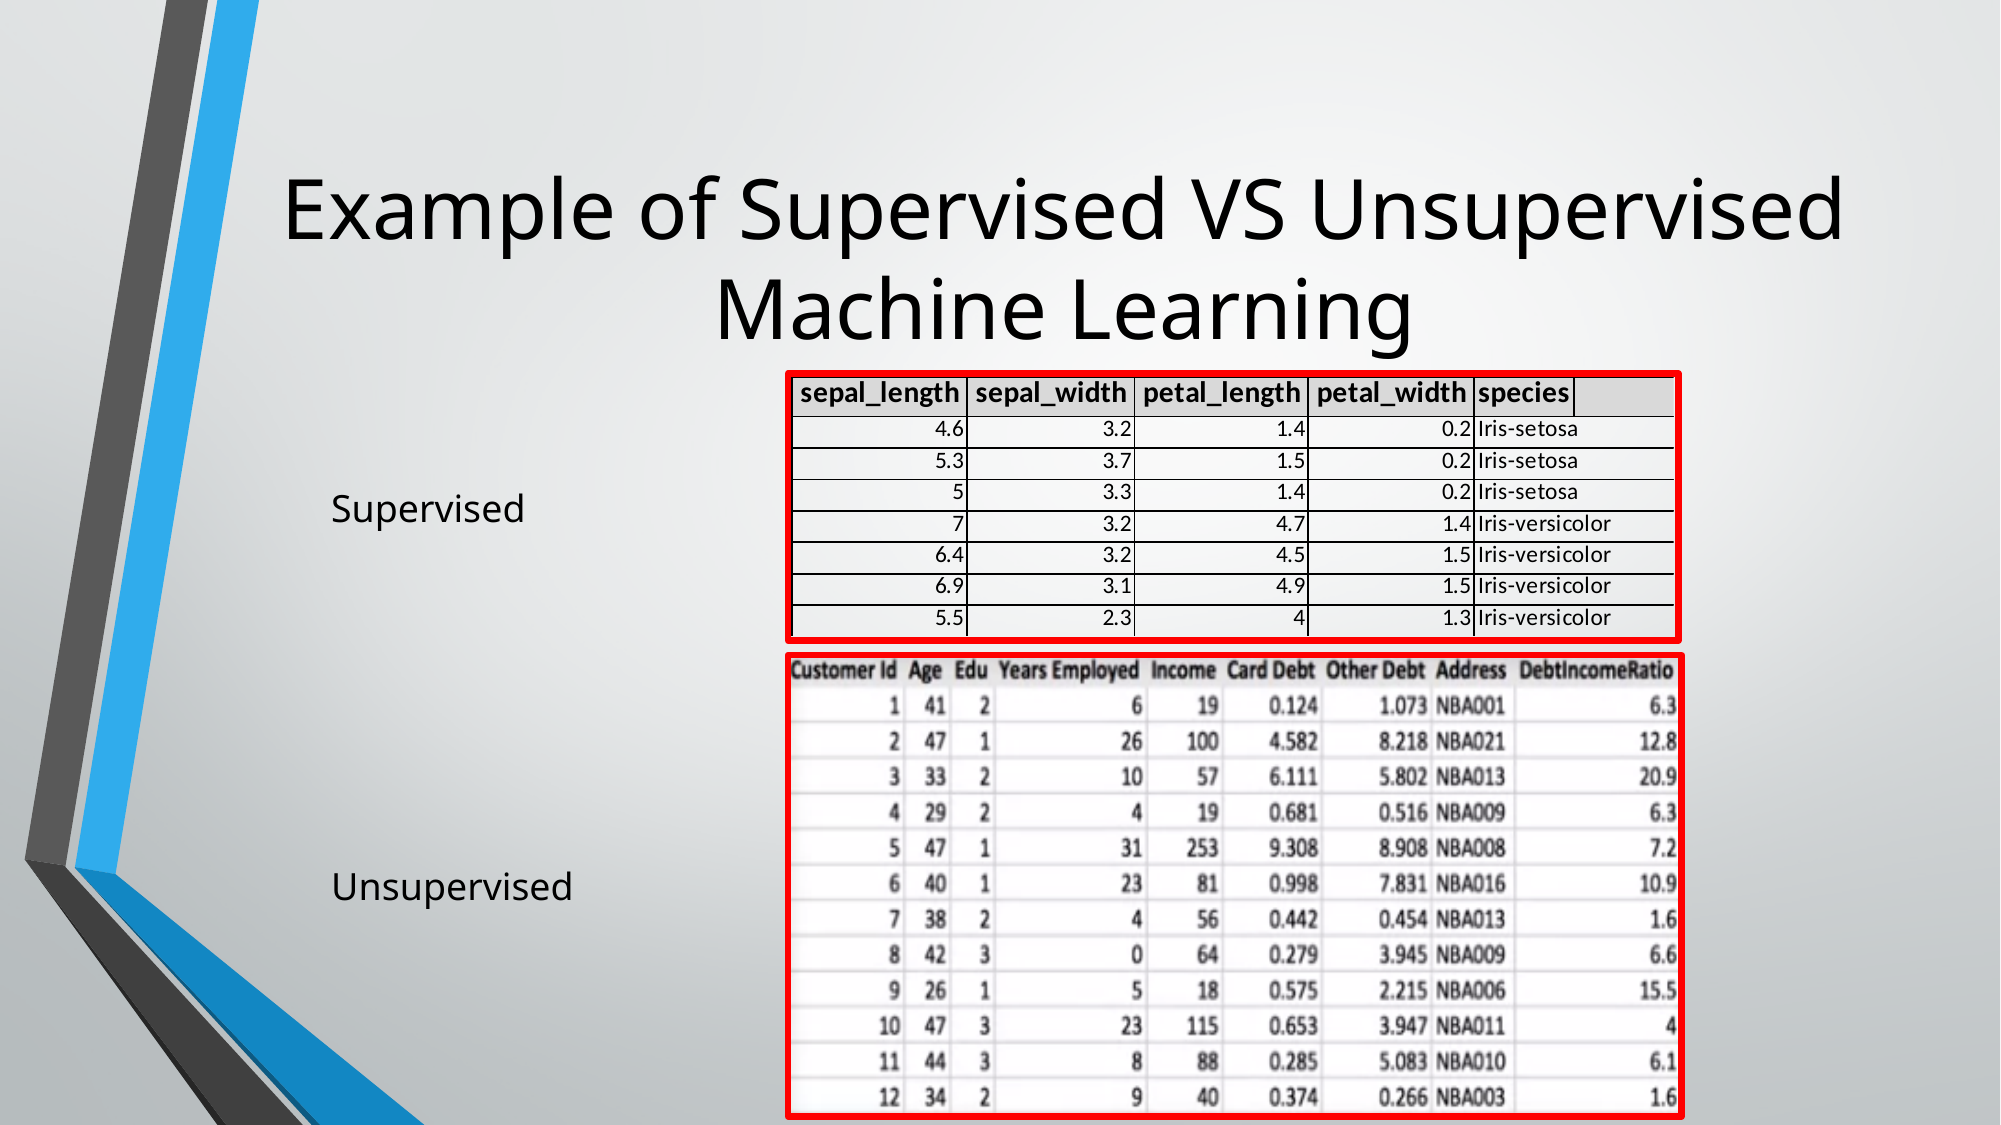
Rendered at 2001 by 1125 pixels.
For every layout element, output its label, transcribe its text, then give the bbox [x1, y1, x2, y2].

text_box Unsupervised [316, 855, 594, 916]
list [790, 376, 1676, 638]
title Example of Supervised VS Unsupervised Machine Learning [243, 112, 1887, 400]
picture [790, 657, 1679, 1114]
text_box Supervised [316, 477, 594, 538]
